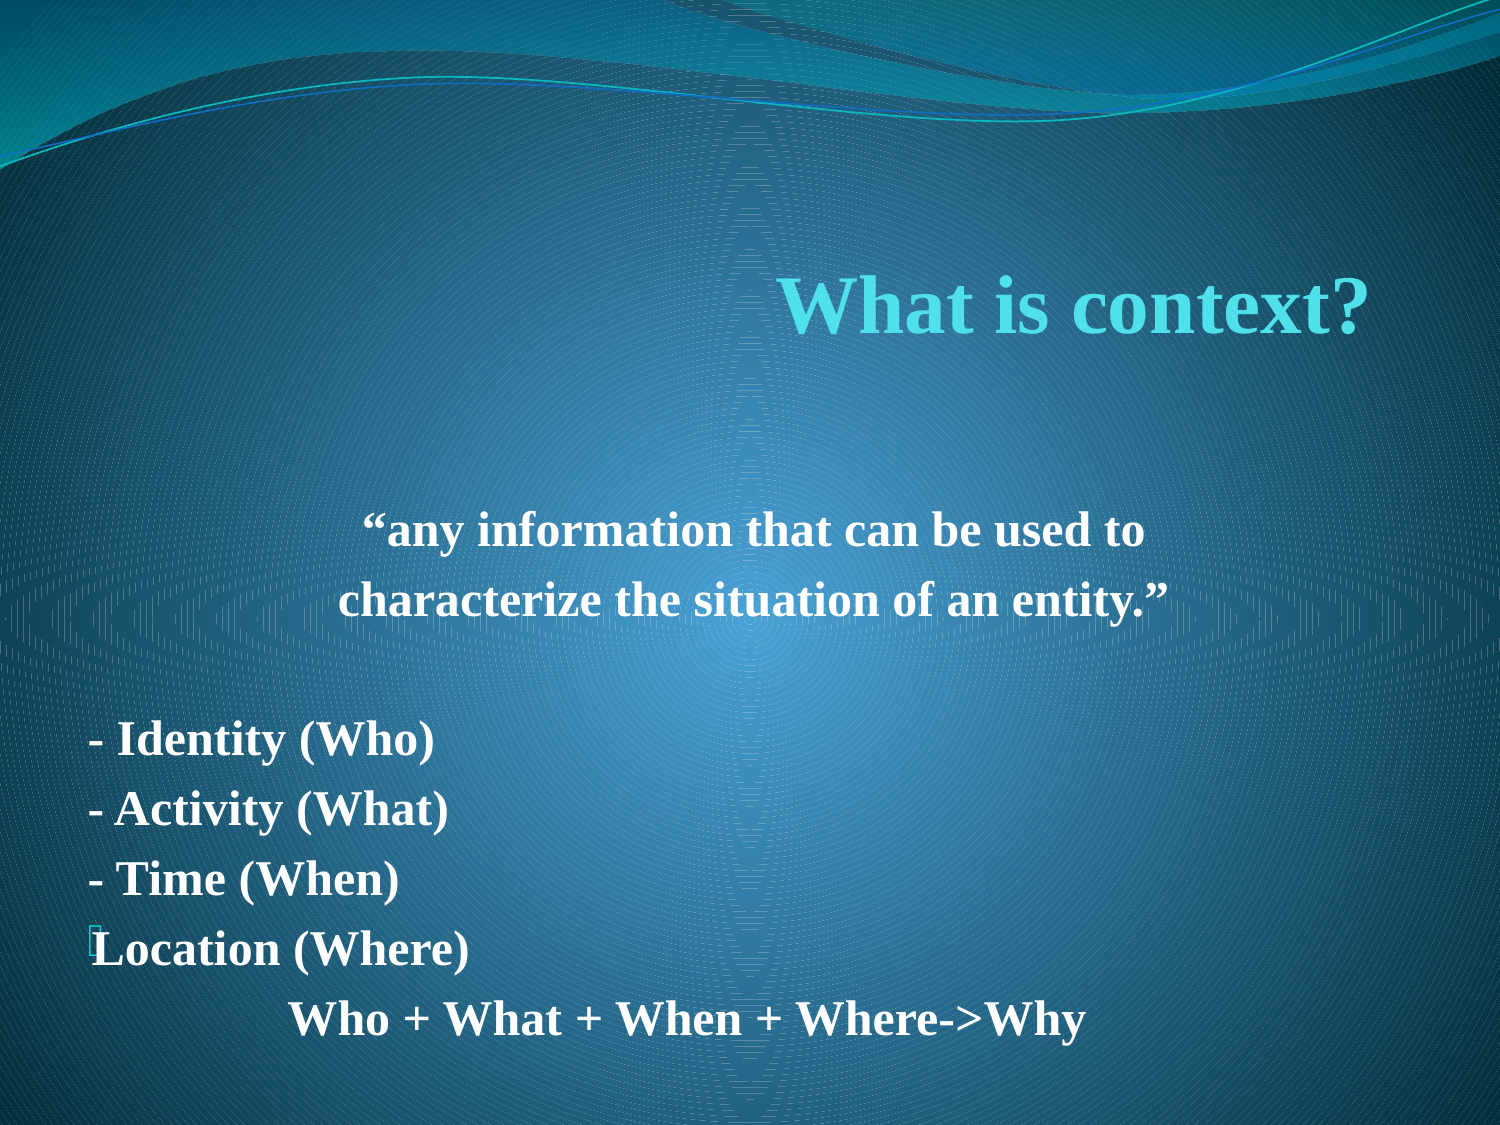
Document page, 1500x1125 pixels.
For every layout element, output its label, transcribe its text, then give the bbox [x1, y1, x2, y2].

title What is context? [112, 224, 1376, 450]
subtitle “any information that can be used to characterize the situation of an entity.” - Identity (Who) - Activity (What) - Time (When) Location (Where) Who + What + When + Where->Why [87, 462, 1425, 1063]
